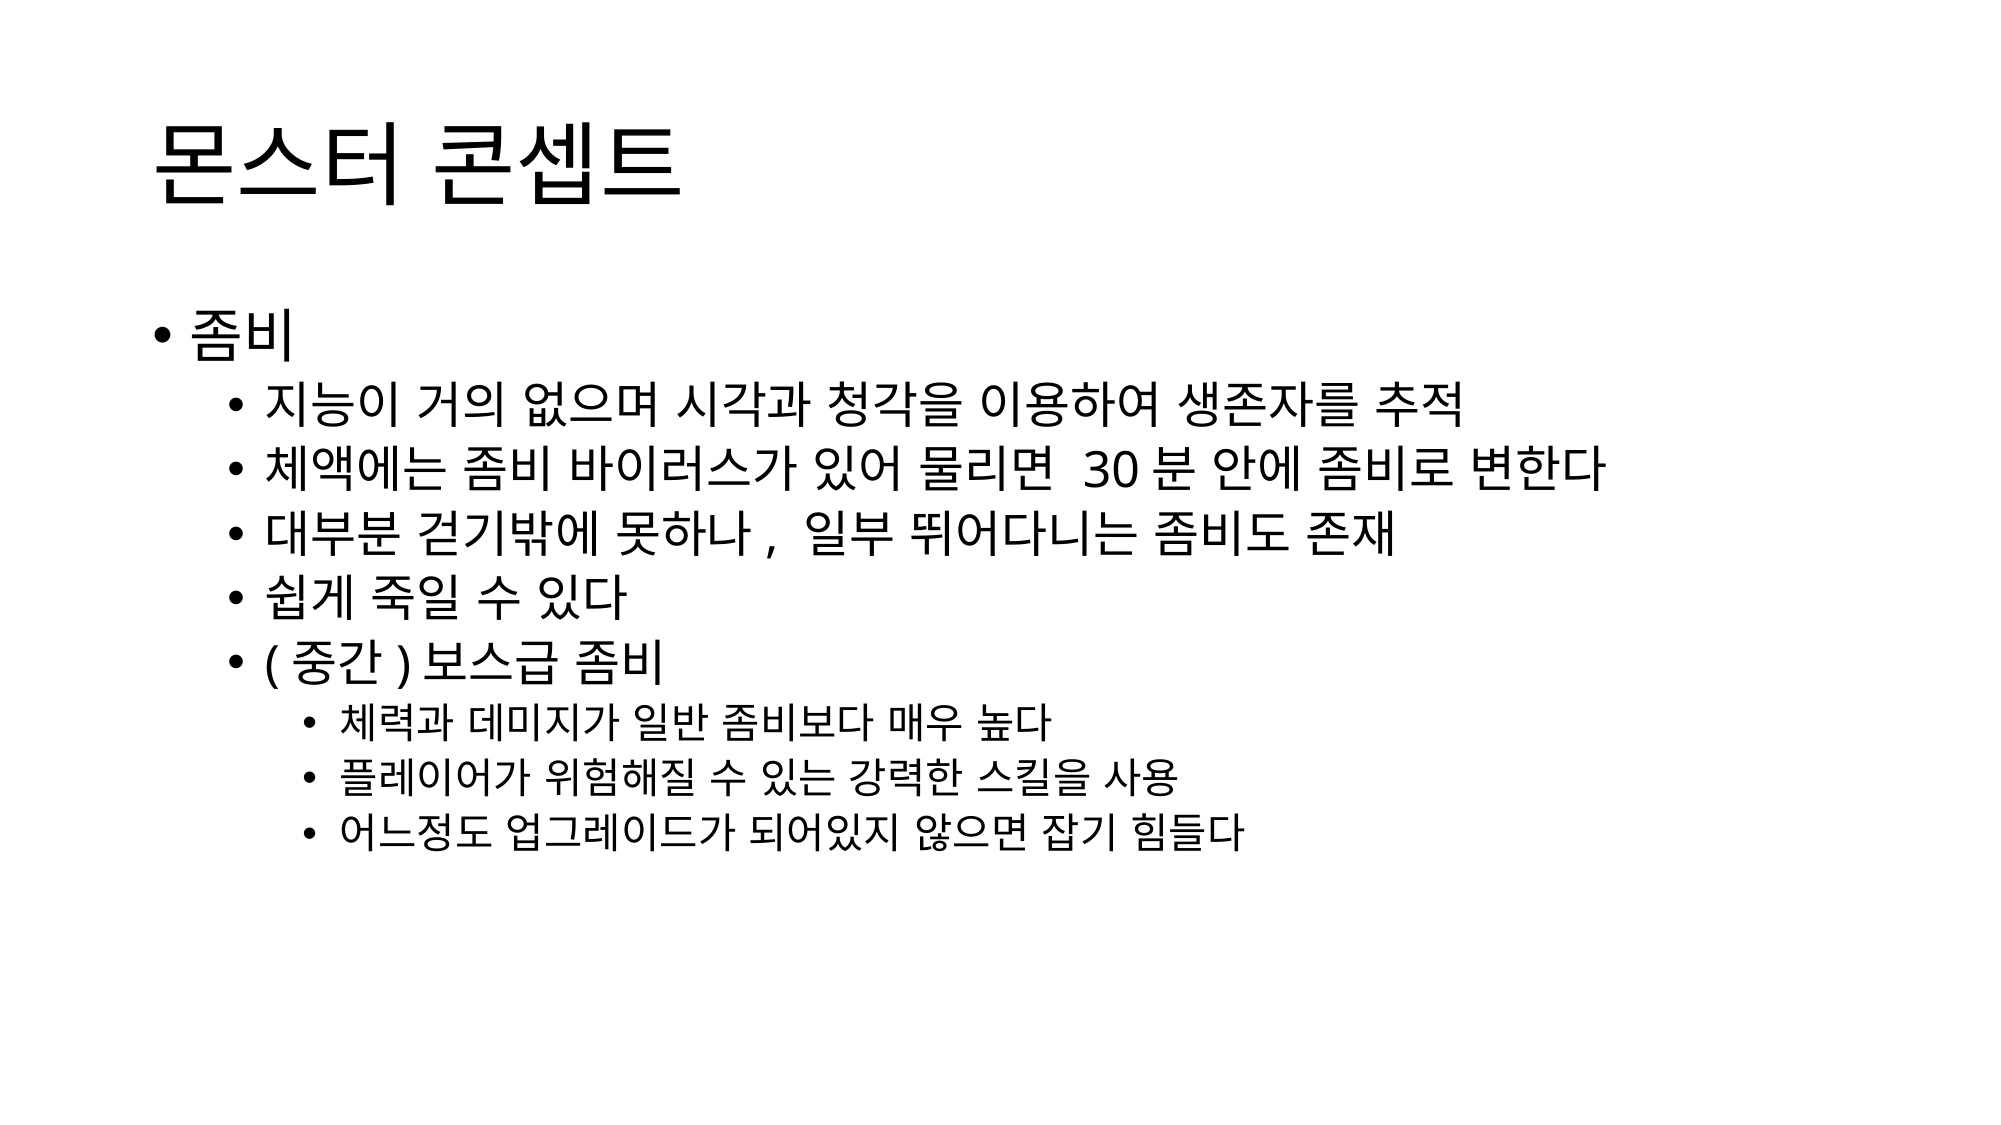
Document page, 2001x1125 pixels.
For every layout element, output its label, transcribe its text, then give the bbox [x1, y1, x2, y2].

list 좀비 지능이 거의 없으며 시각과 청각을 이용하여 생존자를 추적 체액에는 좀비 바이러스가 있어 물리면 30분 안에 좀비로 변한다 대부분 걷기밖에 못하나, 일부 뛰어다니는 좀비도 존재 쉽게 죽일 수 있다 (중간)보스급 좀비 체력과 데미지가 일반 좀비보다 매우 높다 플레이어가 위험해질 수 있는 강력한 스킬을 사용 어느정도 업그레이드가 되어있지 않으면 잡기 힘들다 [137, 299, 1863, 1014]
title 몬스터 콘셉트 [137, 59, 1863, 278]
